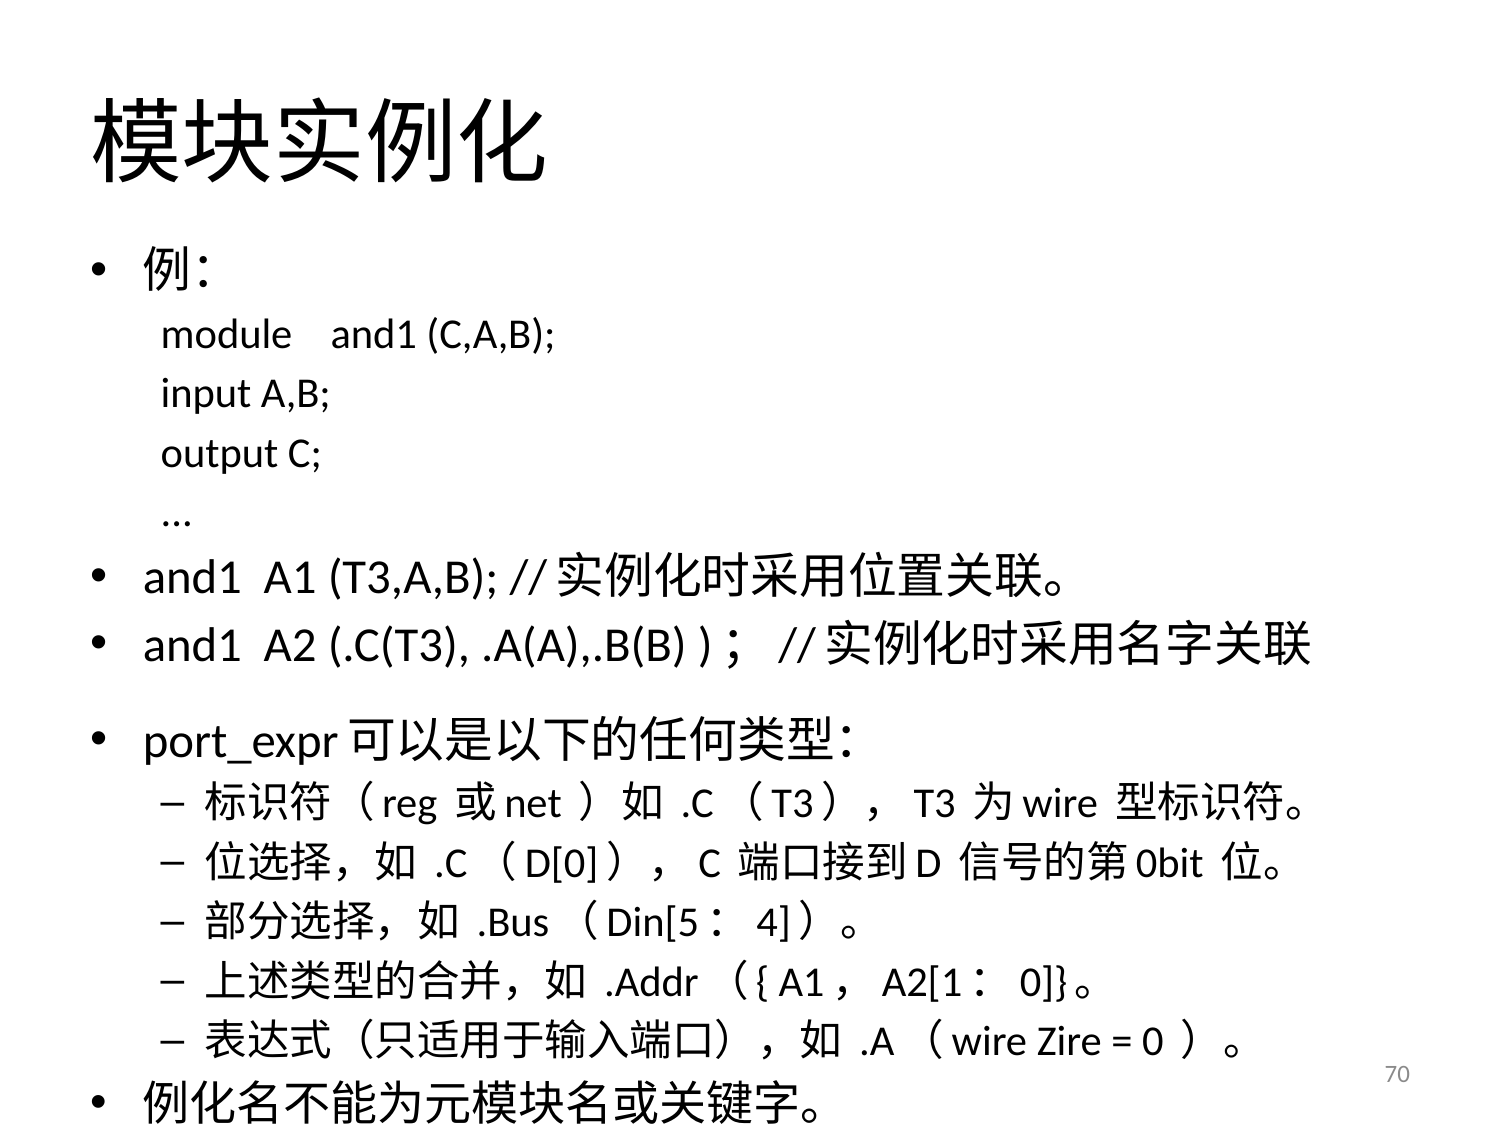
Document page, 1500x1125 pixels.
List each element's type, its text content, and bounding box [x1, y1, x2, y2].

slide_number 70 [1074, 1042, 1425, 1103]
title 模块实例化 [75, 45, 1425, 231]
list 例： module and1 (C,A,B); input A,B; output C; ... and1 A1 (T3,A,B); //实例化时采用位置关联。 and1 A2 (.C(T3), .A(A),.B(B) )；//实例化时采用名字关联 port_expr可以是以下的任何类型： 标识符（reg 或net ）如 .C（T3），T3 为wire 型标识符。 位选择，如 .C（D[0]），C 端口接到D 信号的第0bit 位。 部分选择，如 .Bus（Din[5：4]）。 上述类型的合并，如 .Addr（{ A1，A2[1：0]}。 表达式（只适用于输入端口），如 .A（wire Zire = 0 ）。 例化名不能为元模块名或关键字。 [75, 231, 1425, 1125]
